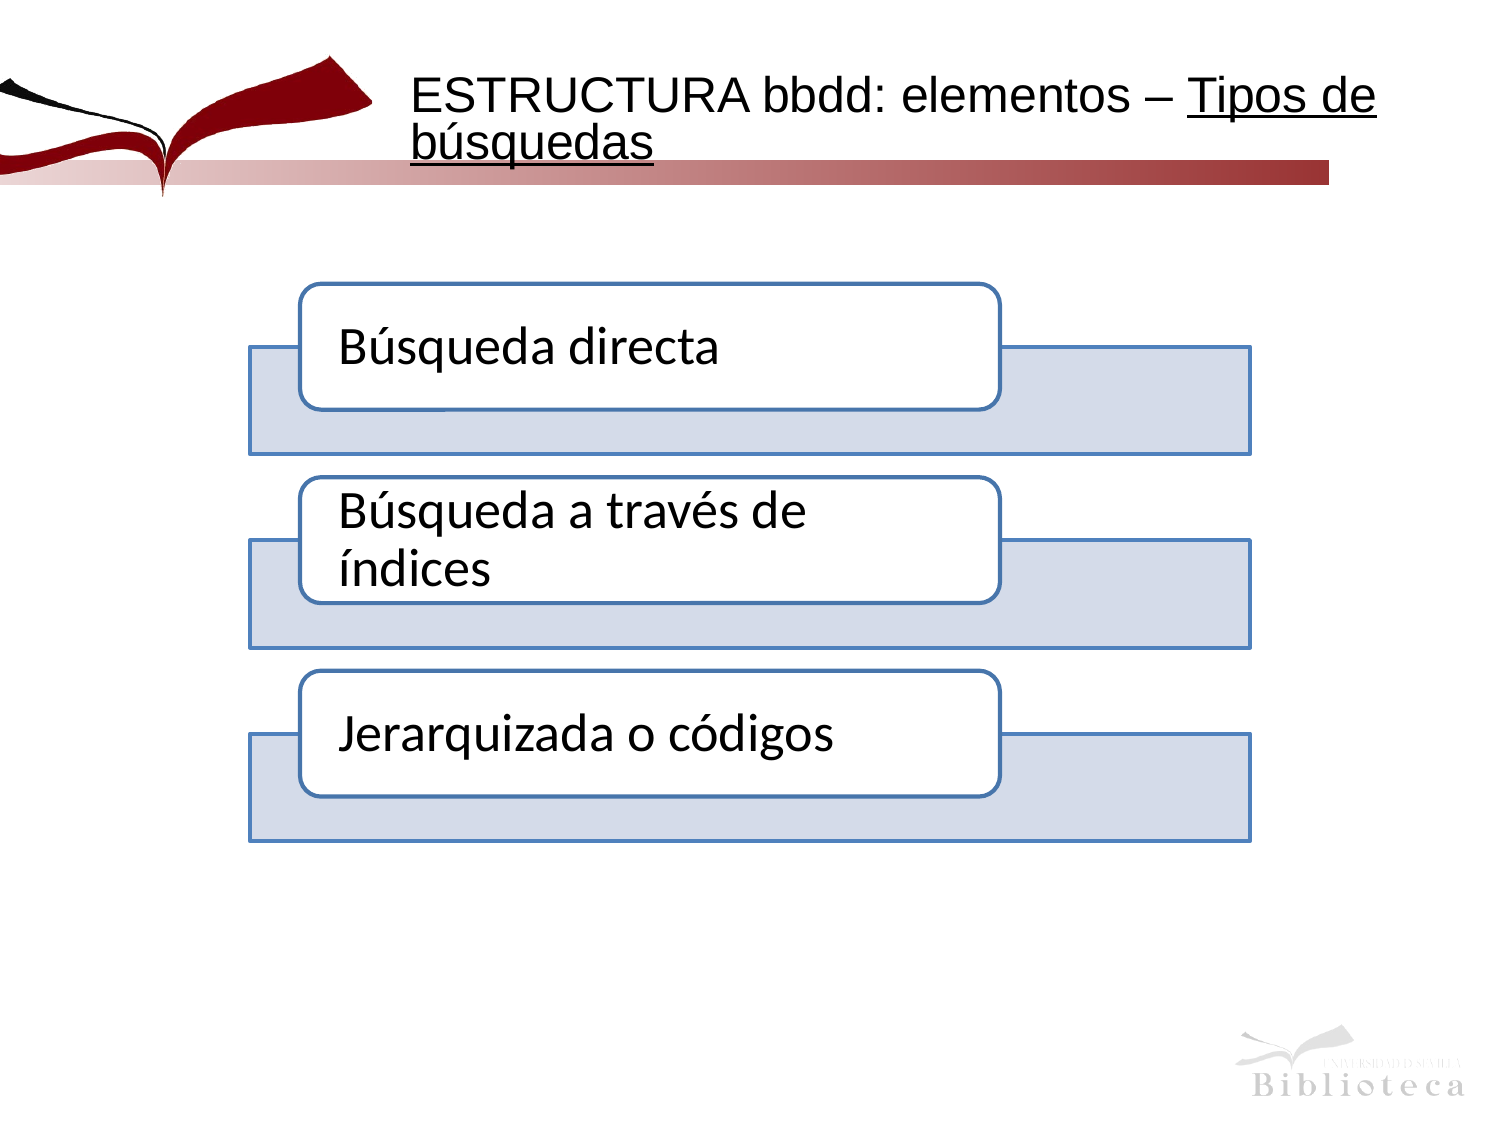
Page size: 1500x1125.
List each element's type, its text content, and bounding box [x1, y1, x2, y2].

picture [1234, 1022, 1465, 1101]
text_box [376, 160, 1329, 185]
text_box ESTRUCTURA bbdd: elementos – Tipos de búsquedas [395, 66, 1465, 177]
picture [0, 54, 373, 197]
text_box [249, 228, 1251, 897]
